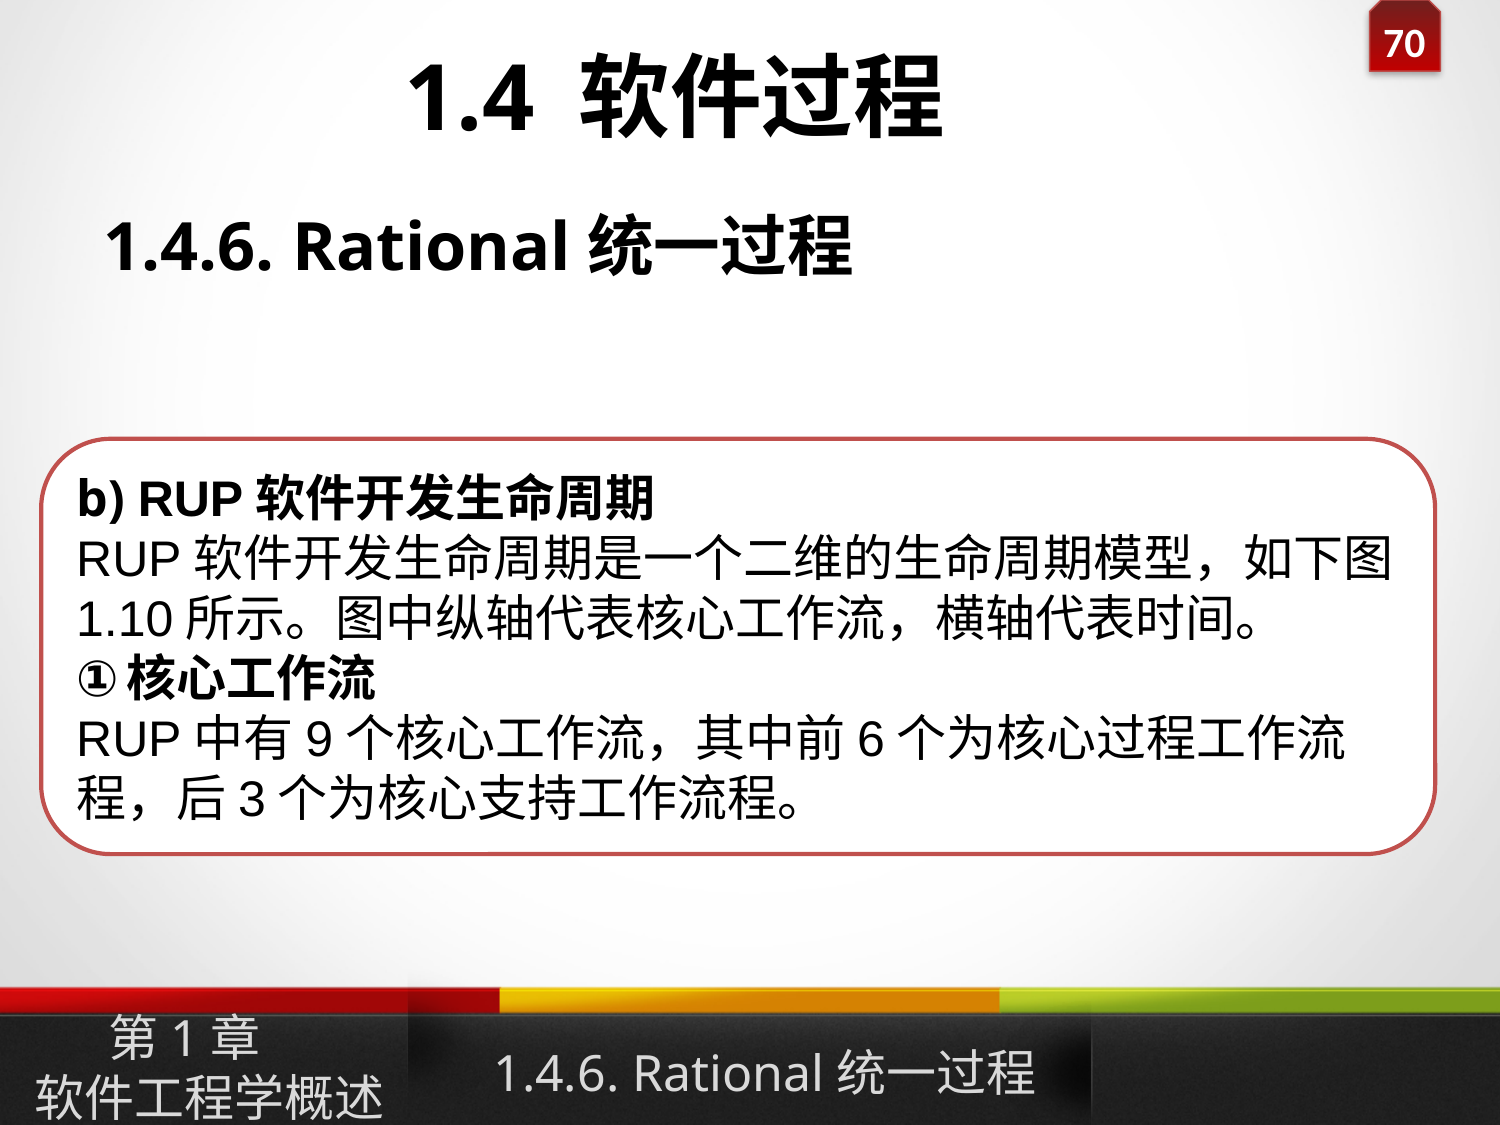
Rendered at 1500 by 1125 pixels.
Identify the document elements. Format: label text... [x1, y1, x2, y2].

title 1.4 软件过程 [0, 0, 1350, 188]
picture [0, 0, 1500, 1125]
text_box b) RUP软件开发生命周期 RUP软件开发生命周期是一个二维的生命周期模型，如下图1.10所示。图中纵轴代表核心工作流，横轴代表时间。 核心工作流 RUP中有9个核心工作流，其中前6个为核心过程工作流程，后3个为核心支持工作流程。 [39, 436, 1438, 857]
text_box 1.4.6. Rational统一过程 [86, 194, 953, 298]
text_box 1.4.6. Rational统一过程 [458, 1032, 1073, 1111]
